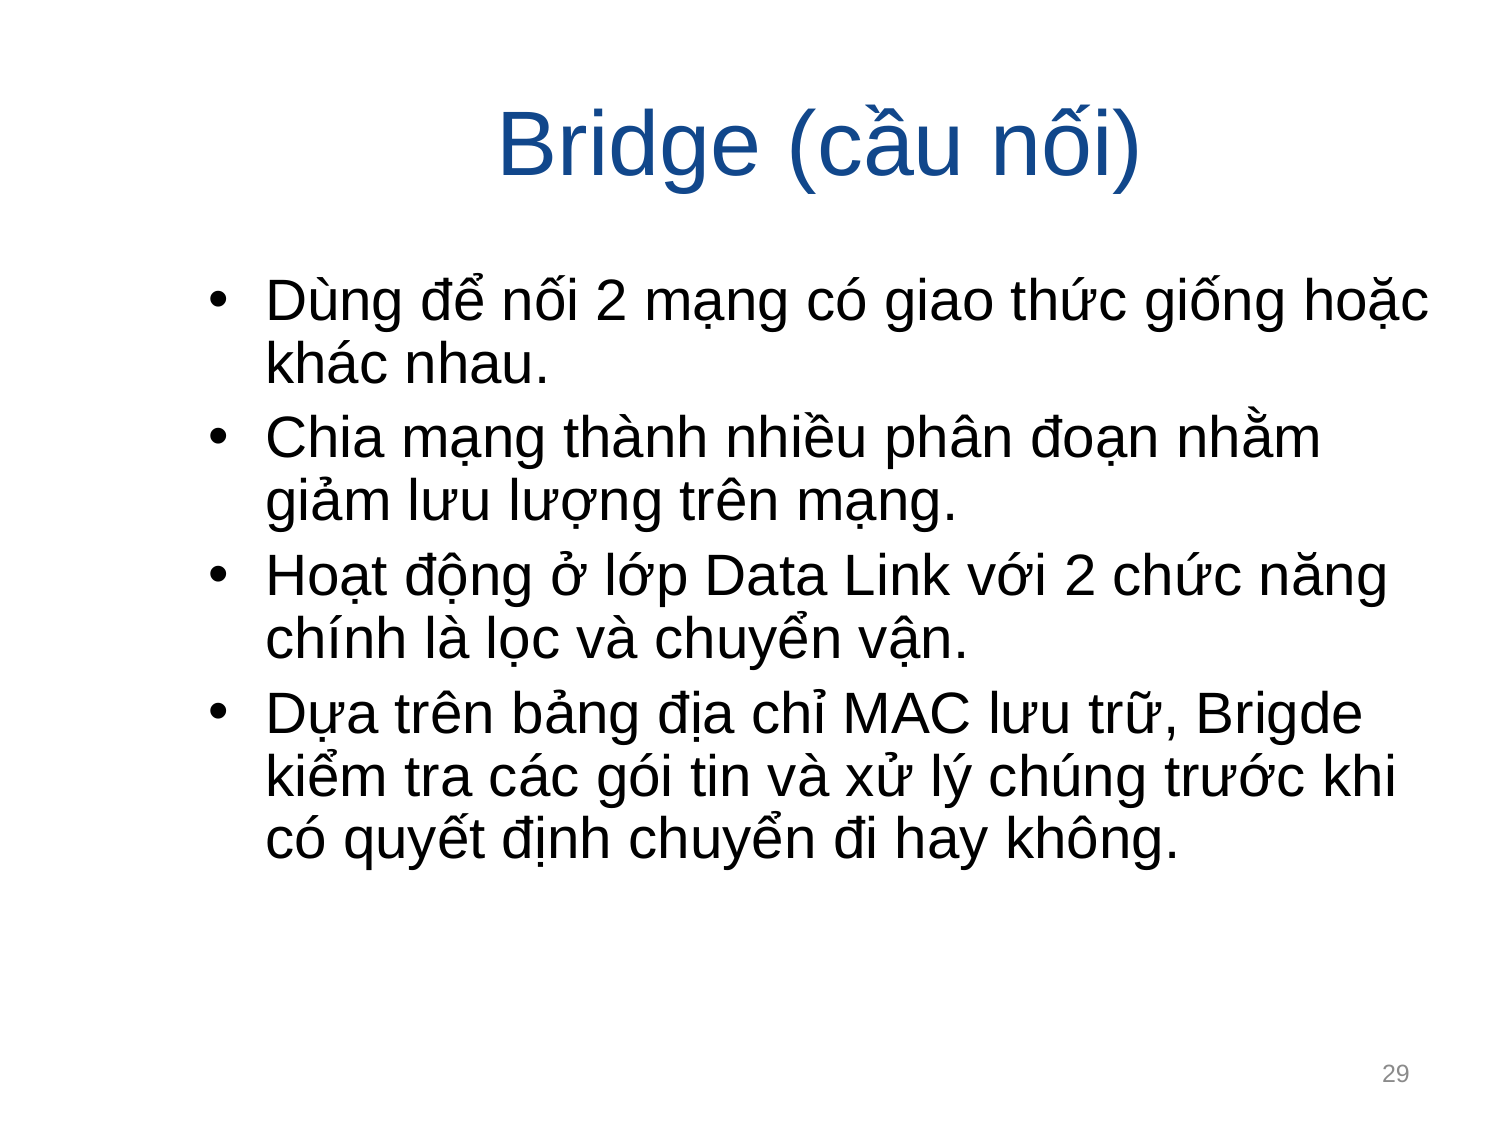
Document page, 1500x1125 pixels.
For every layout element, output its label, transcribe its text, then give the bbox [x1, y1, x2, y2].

title Bridge (cầu nối) [174, 45, 1466, 233]
list Dùng để nối 2 mạng có giao thức giống hoặc khác nhau. Chia mạng thành nhiều phân đoạn nhằm giảm lưu lượng trên mạng. Hoạt động ở lớp Data Link với 2 chức năng chính là lọc và chuyển vận. Dựa trên bảng địa chỉ MAC lưu trữ, Brigde kiểm tra các gói tin và xử lý chúng trước khi có quyết định chuyển đi hay không. [193, 262, 1469, 975]
slide_number 29 [1074, 1042, 1425, 1103]
